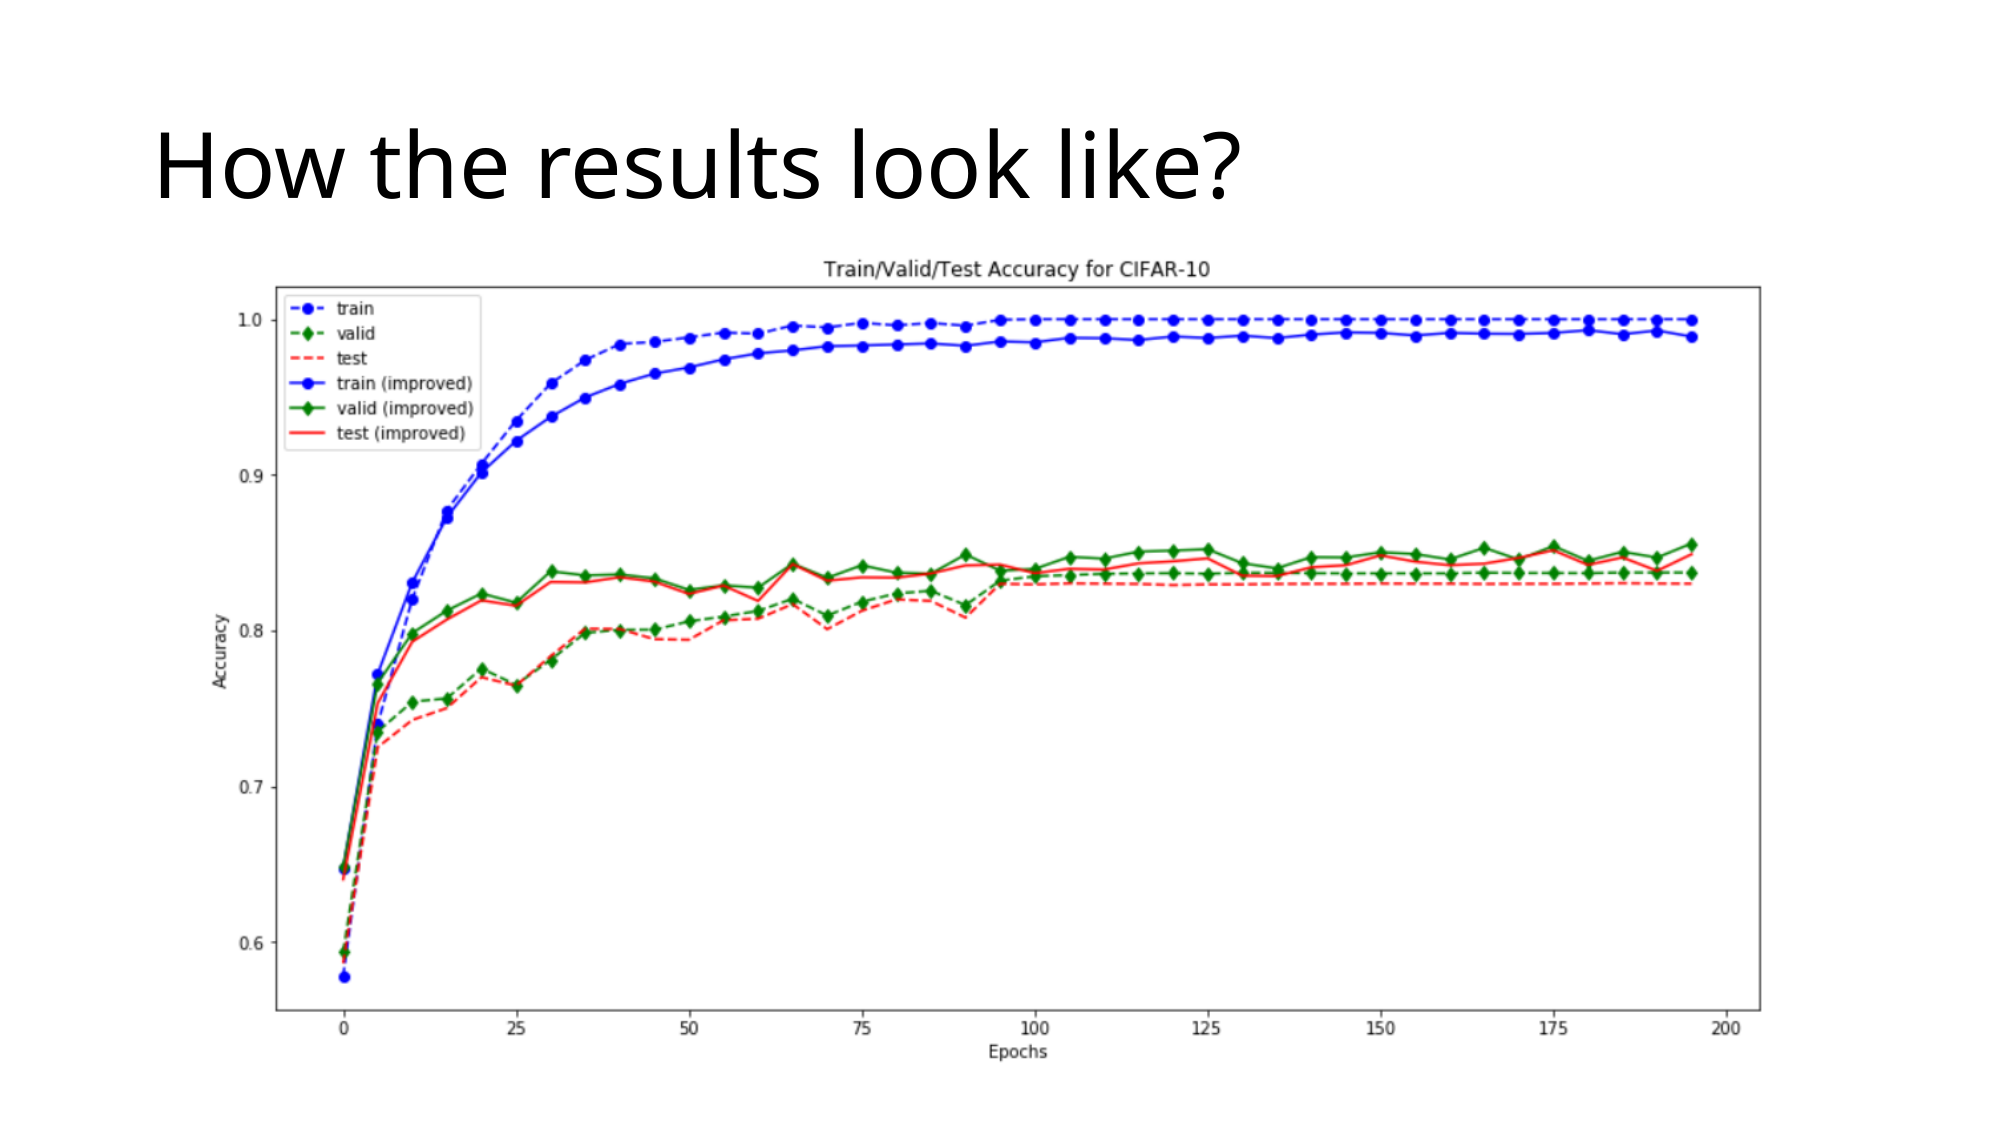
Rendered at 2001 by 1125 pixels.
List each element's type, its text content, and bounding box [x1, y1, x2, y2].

title How the results look like? [137, 59, 1863, 278]
picture [204, 247, 1796, 1065]
